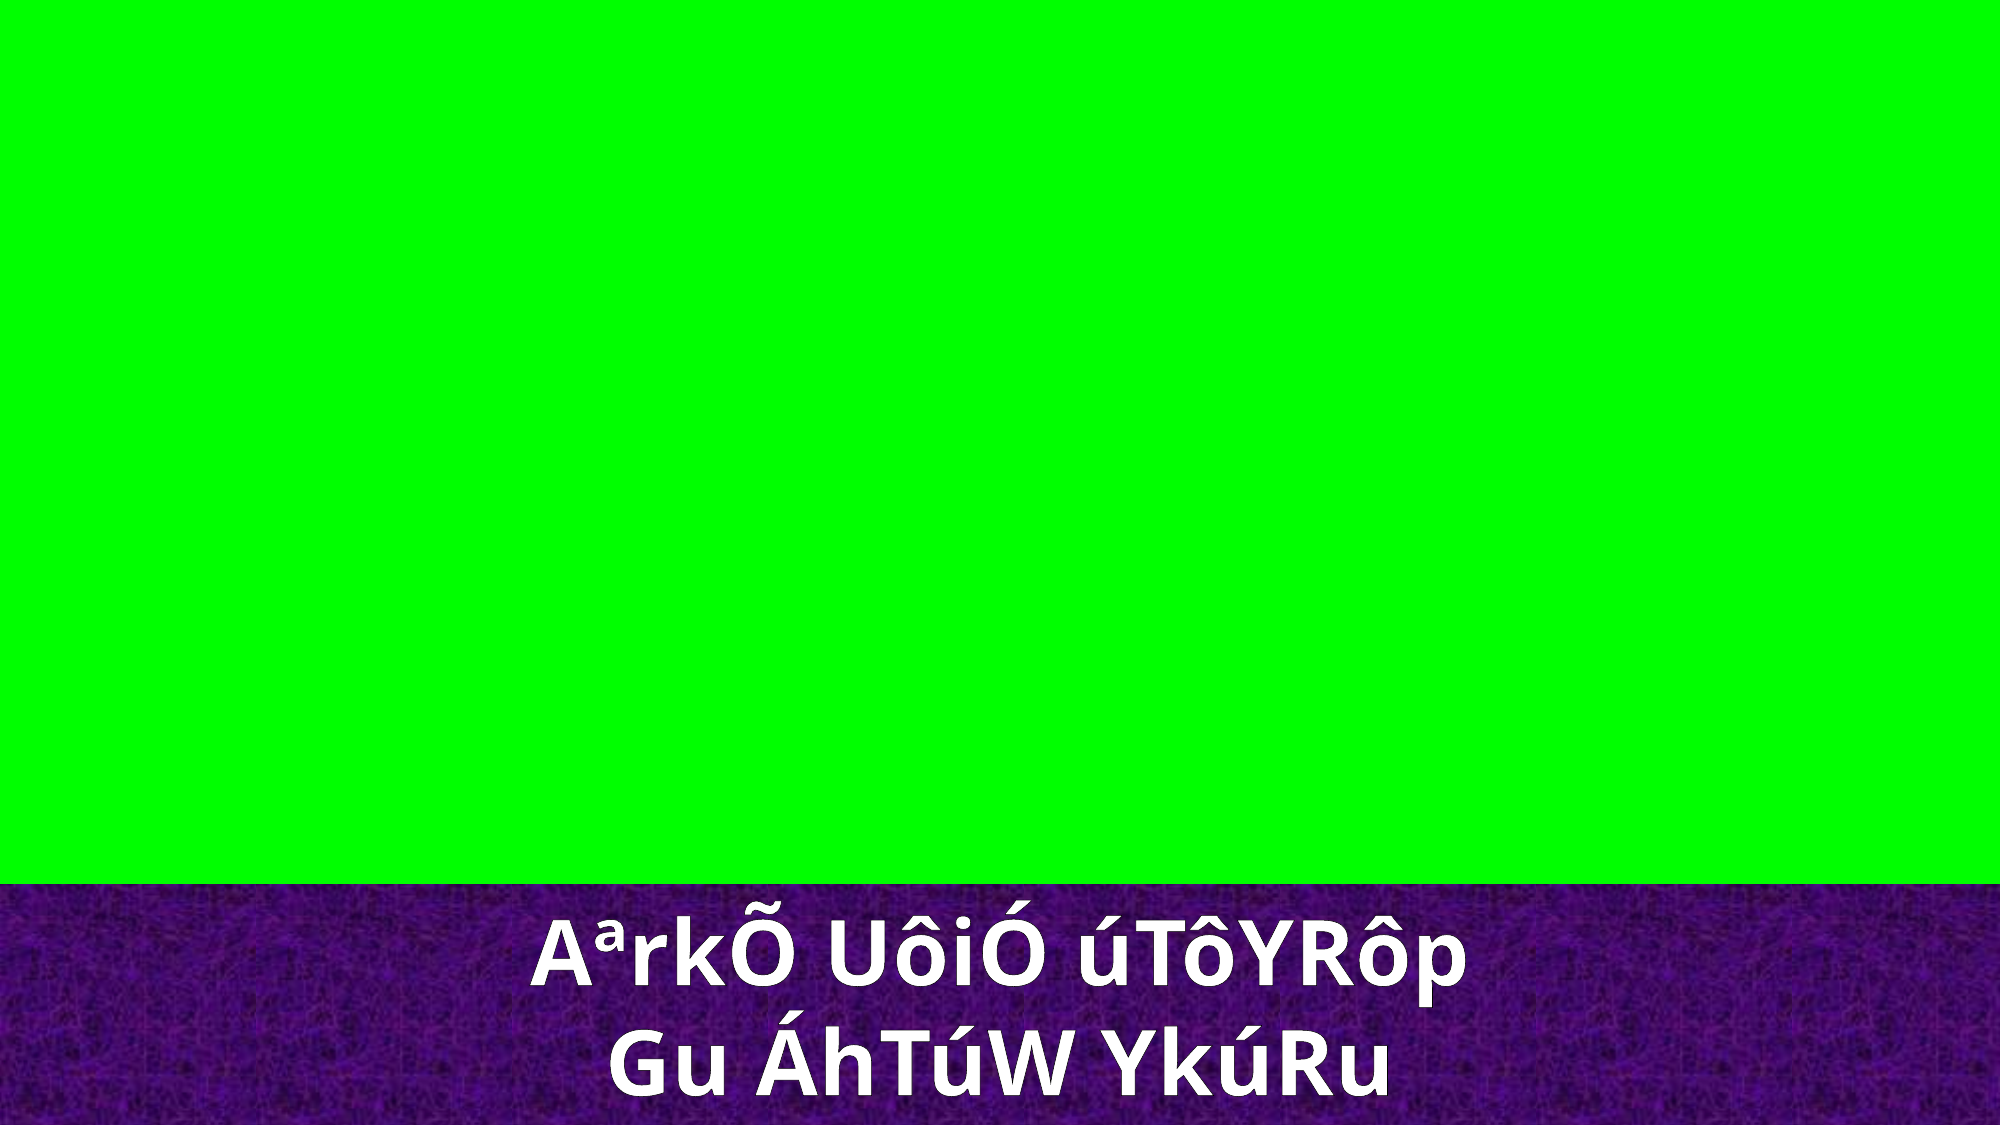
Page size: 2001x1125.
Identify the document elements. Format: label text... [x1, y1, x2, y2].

text_box AªrkÕ UôiÓ úTôYRôp Gu ÁhTúW YkúRu [0, 886, 2000, 1122]
